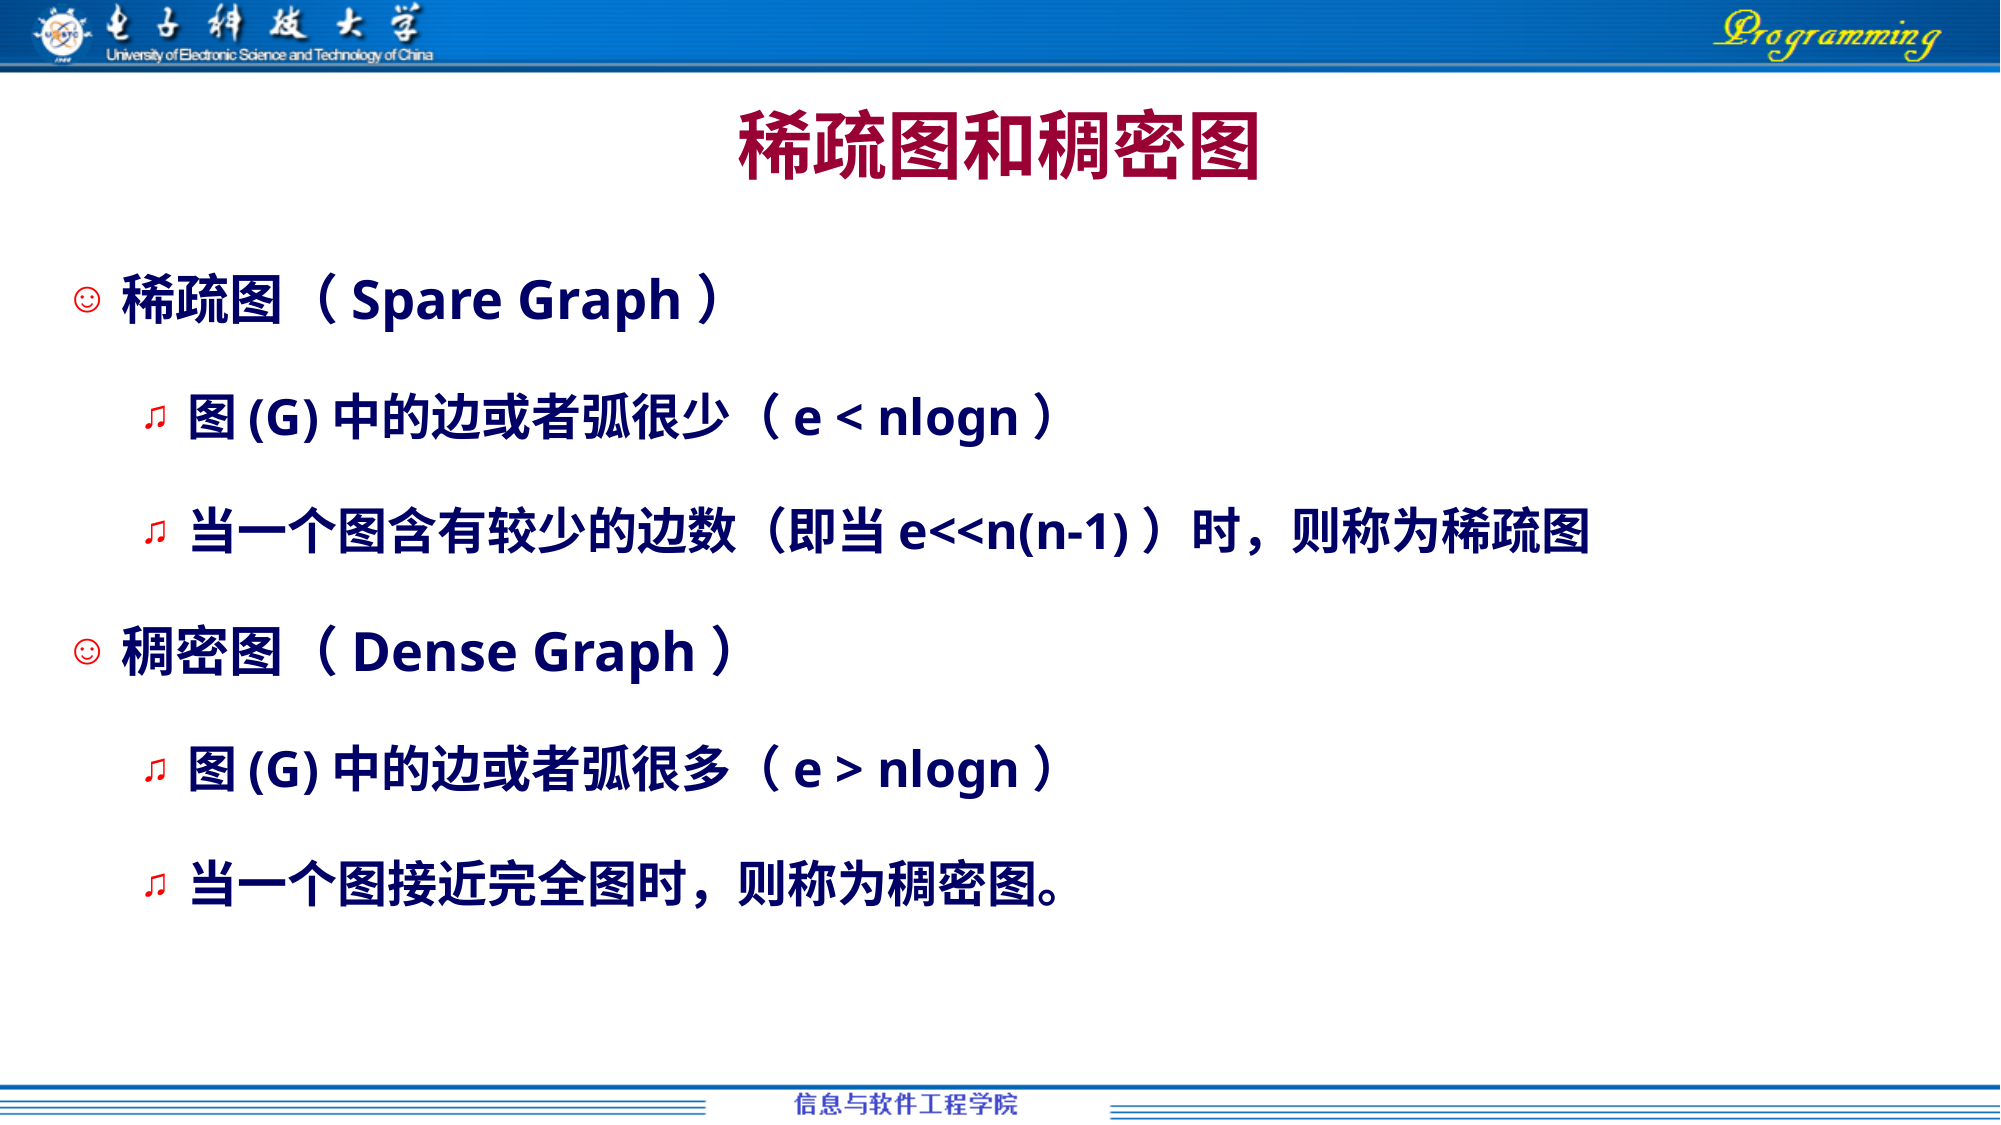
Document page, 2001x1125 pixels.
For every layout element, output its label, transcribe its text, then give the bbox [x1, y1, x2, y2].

picture [0, 0, 2000, 1125]
list 稀疏图（Spare Graph） 图(G)中的边或者弧很少（e < nlogn） 当一个图含有较少的边数（即当e<<n(n-1)）时，则称为稀疏图 稠密图（Dense Graph） 图(G)中的边或者弧很多（e > nlogn） 当一个图接近完全图时，则称为稠密图。 [50, 224, 1950, 1075]
title 稀疏图和稠密图 [150, 87, 1850, 200]
